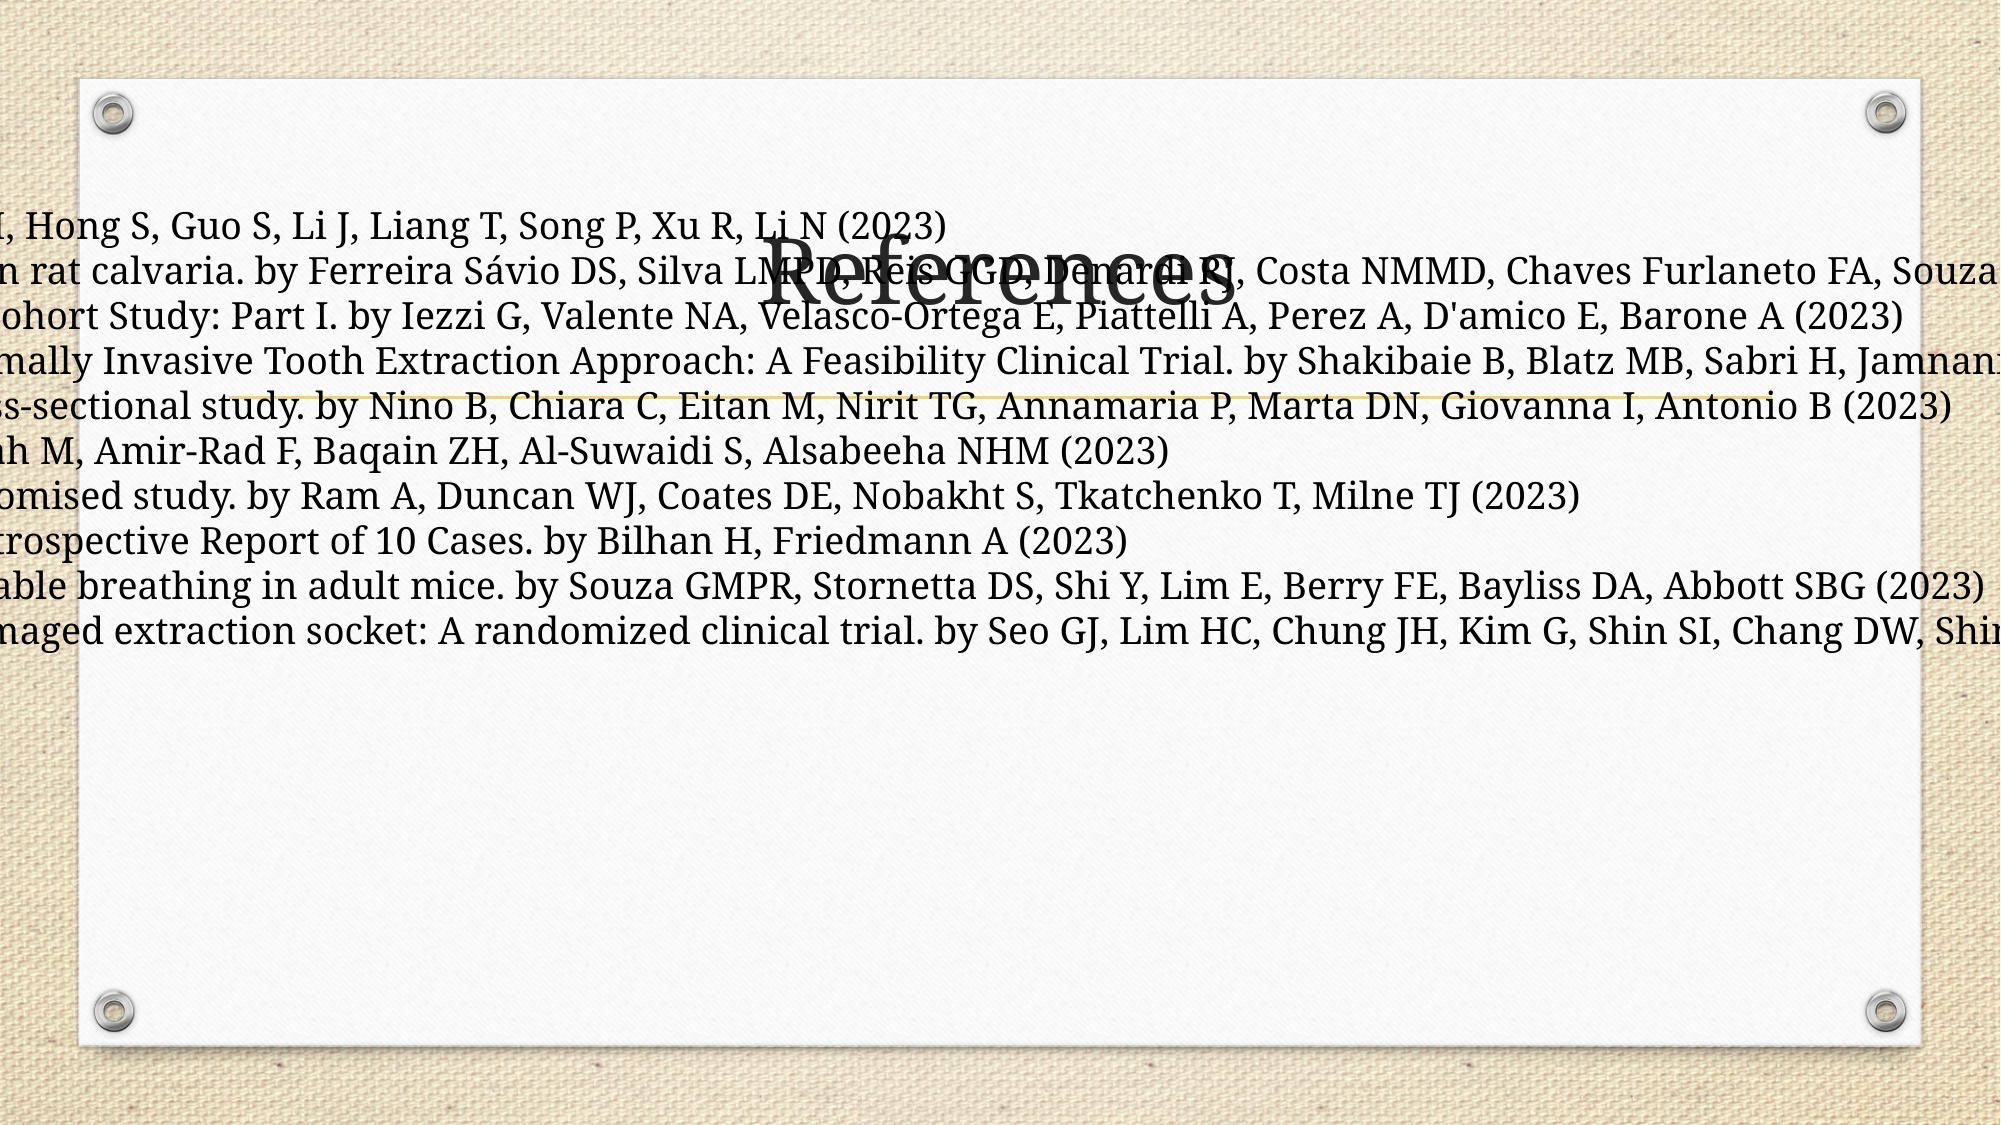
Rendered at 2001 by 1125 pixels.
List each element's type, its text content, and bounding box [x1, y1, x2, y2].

picture [0, 0, 2001, 1125]
text_box Kaempferol inhibits SARS-CoV-2 invasion by impairing heptad repeats-mediated viral fusion. by Gao J, Cao C, Shi M, Hong S, Guo S, Li J, Liang T, Song P, Xu R, Li N (2023) Effects of platelet-rich fibrin produced by three centrifugation protocols on bone neoformation in defects created in rat calvaria. by Ferreira Sávio DS, Silva LMPD, Reis GGD, Denardi RJ, Costa NMMD, Chaves Furlaneto FA, Souza SLS, Mourão CFAB, Miron RJ, Okamoto R, Messora MR (2023) Alveolar Ridge Preservation Procedures Performed with A Freeze-Dried Bone Allograft: Histologic Outcomes in a Cohort Study: Part I. by Iezzi G, Valente NA, Velasco-Ortega E, Piattelli A, Perez A, D'amico E, Barone A (2023) Effectiveness of Two Differently Processed Bovine-Derived Xenografts for Alveolar Ridge Preservation with a Minimally Invasive Tooth Extraction Approach: A Feasibility Clinical Trial. by Shakibaie B, Blatz MB, Sabri H, Jamnani ED, Barootchi S (2023) Effect of alveolar ridge preservation on peri-implant mucositis and peri-implantitis prevalence: A multicenter, cross-sectional study. by Nino B, Chiara C, Eitan M, Nirit TG, Annamaria P, Marta DN, Giovanna I, Antonio B (2023) Enamel matrix derivative for alveolar ridge preservation: A randomized controlled trial. by Atieh MA, Al-Ali B, Shah M, Amir-Rad F, Baqain ZH, Al-Suwaidi S, Alsabeeha NHM (2023) Bone remodelling marker expression in grafted and ungrafted sheep tooth extraction sockets: A comparative randomised study. by Ram A, Duncan WJ, Coates DE, Nobakht S, Tkatchenko T, Milne TJ (2023) The "Tunneled Sandwich" Technique for Preserving the Buccal Tissue Volume After Immediate Implantation: A Retrospective Report of 10 Cases. by Bilhan H, Friedmann A (2023) Neuromedin B-expressing neurons in the retrotrapezoid nucleus regulate respiratory homeostasis and promote stable breathing in adult mice. by Souza GMPR, Stornetta DS, Shi Y, Lim E, Berry FE, Bayliss DA, Abbott SBG (2023) Soft tissue outcomes following alveolar ridge preservation with/without primary flap closure for periodontally damaged extraction socket: A randomized clinical trial. by Seo GJ, Lim HC, Chung JH, Kim G, Shin SI, Chang DW, Shin SY (2023) [0, 149, 2000, 660]
